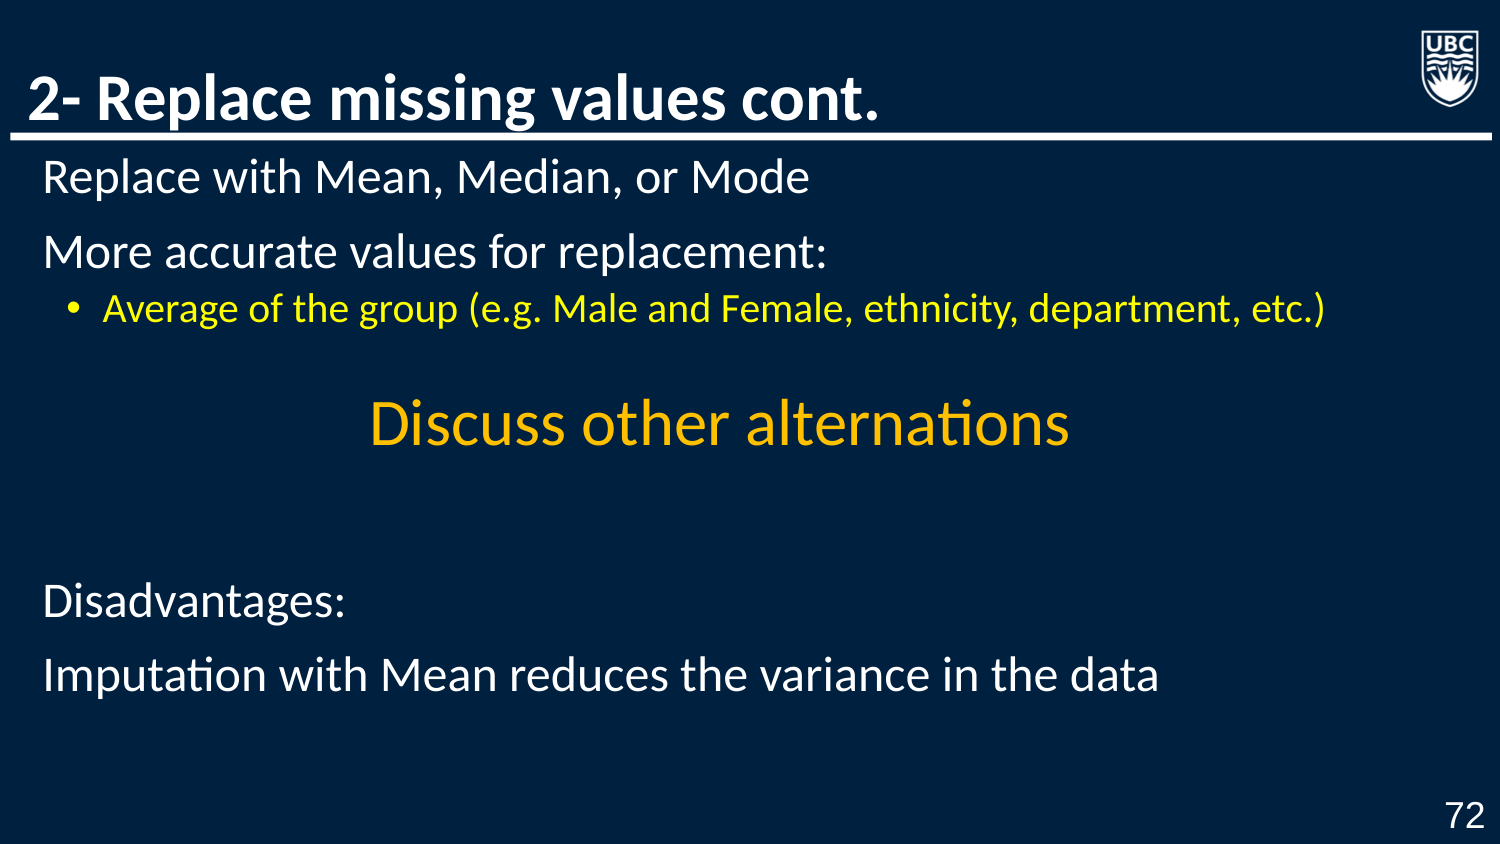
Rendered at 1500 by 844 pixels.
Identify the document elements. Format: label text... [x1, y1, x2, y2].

text_box Discuss other alternations [354, 371, 1086, 467]
list Replace with Mean, Median, or Mode More accurate values for replacement: Average of the group (e.g. Male and Female, ethnicity, department, etc.) Disadvantages: Imputation with Mean reduces the variance in the data [12, 143, 1492, 835]
title 2- Replace missing values cont. [12, 0, 1488, 135]
